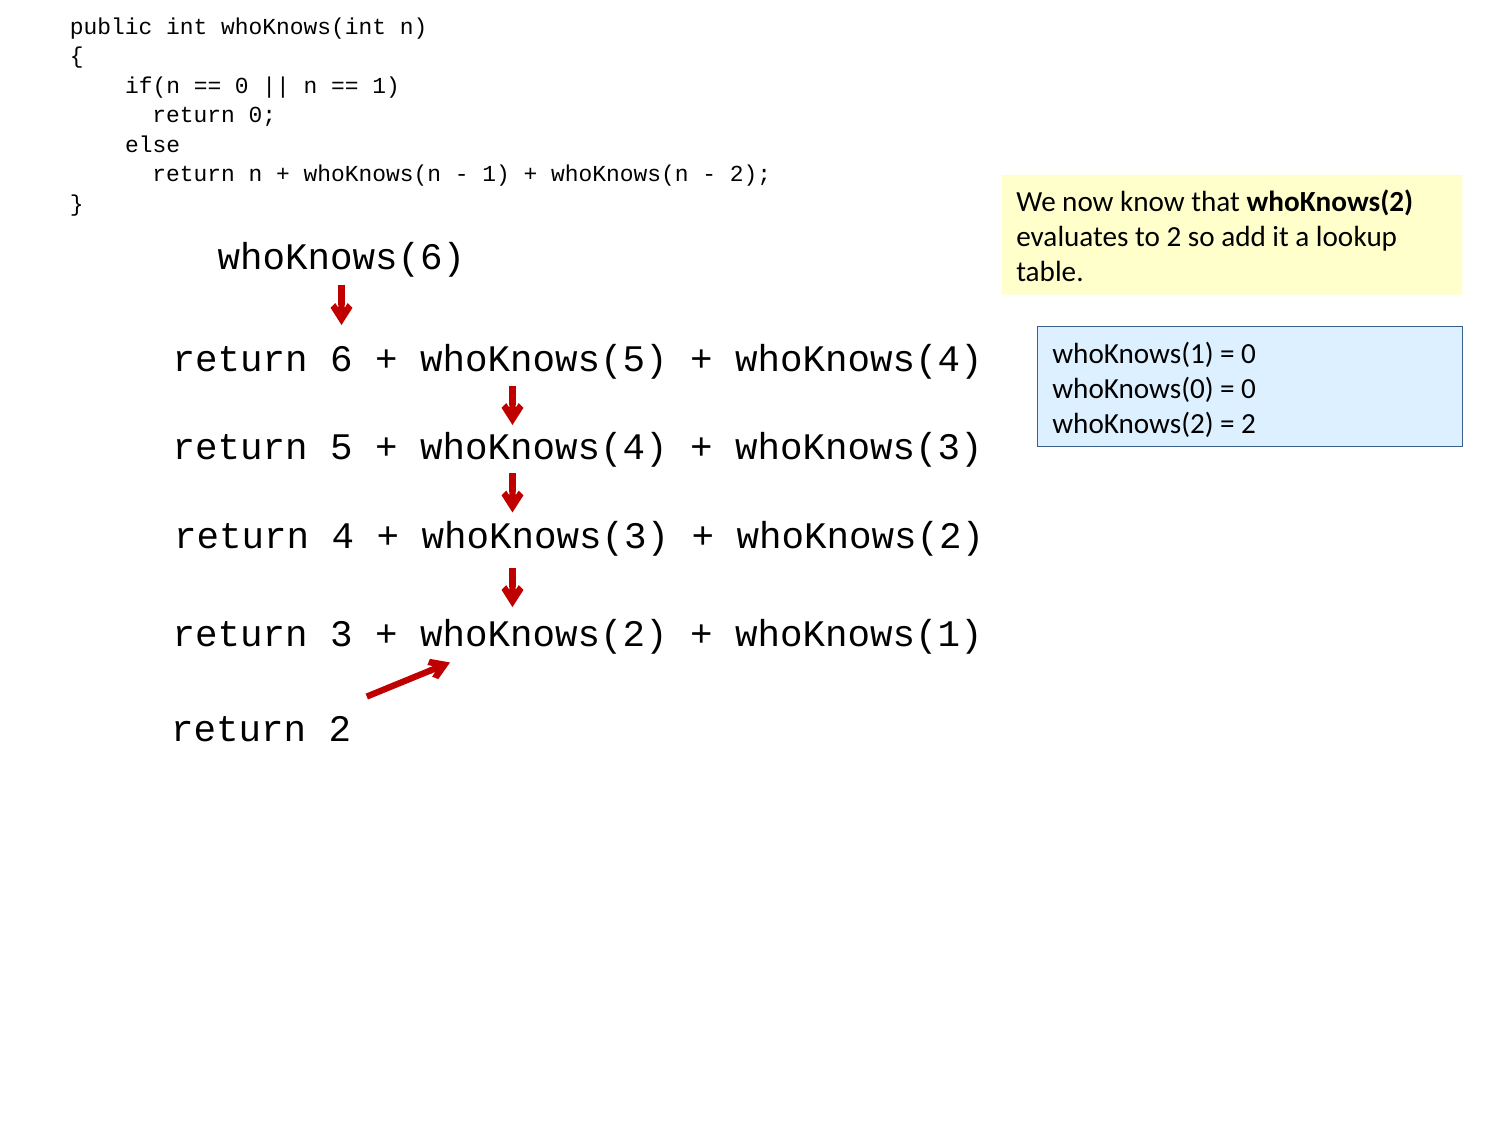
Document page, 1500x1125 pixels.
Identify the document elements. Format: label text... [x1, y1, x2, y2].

text_box whoKnows(1) = 0 whoKnows(0) = 0 whoKnows(2) = 2 [1037, 326, 1463, 447]
text_box We now know that whoKnows(2) evaluates to 2 so add it a lookup table. [1001, 174, 1463, 295]
text_box return 3 + whoKnows(2) + whoKnows(1) [157, 601, 998, 662]
text_box return 5 + whoKnows(4) + whoKnows(3) [157, 414, 998, 475]
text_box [366, 662, 451, 697]
text_box return 2 [156, 696, 366, 757]
text_box return 4 + whoKnows(3) + whoKnows(2) [159, 503, 1000, 564]
text_box public int whoKnows(int n) { if(n == 0 || n == 1) return 0; else return n + whoKnows(n - 1) + whoKnows(n - 2); } [0, 3, 878, 224]
text_box return 6 + whoKnows(5) + whoKnows(4) [157, 326, 998, 387]
text_box whoKnows(6) [202, 224, 481, 285]
